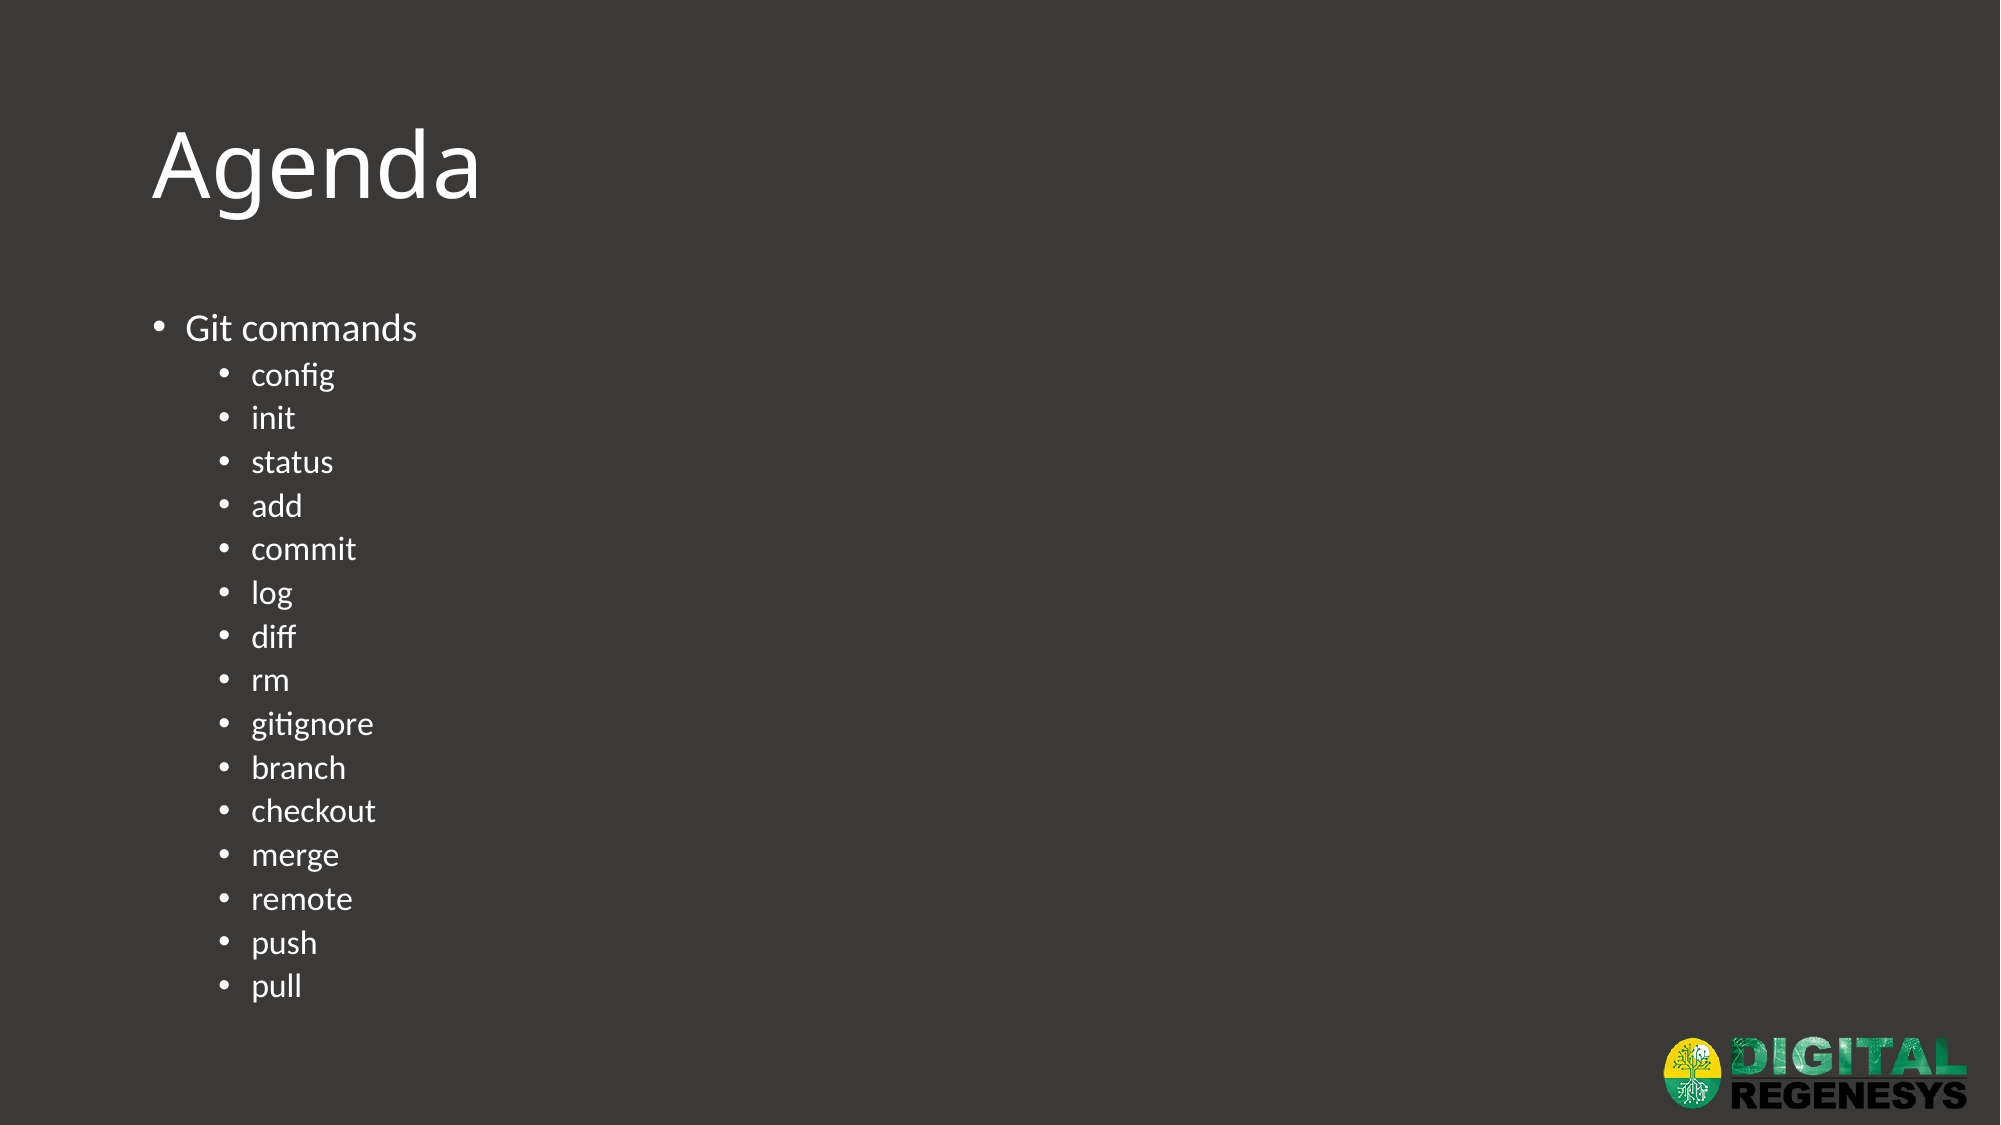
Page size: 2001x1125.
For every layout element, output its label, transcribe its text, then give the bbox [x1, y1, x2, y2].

picture [1663, 1033, 1973, 1112]
title Agenda [137, 59, 1863, 278]
list Git commands config init status add commit log diff rm gitignore branch checkout merge remote push pull [137, 299, 1863, 1014]
